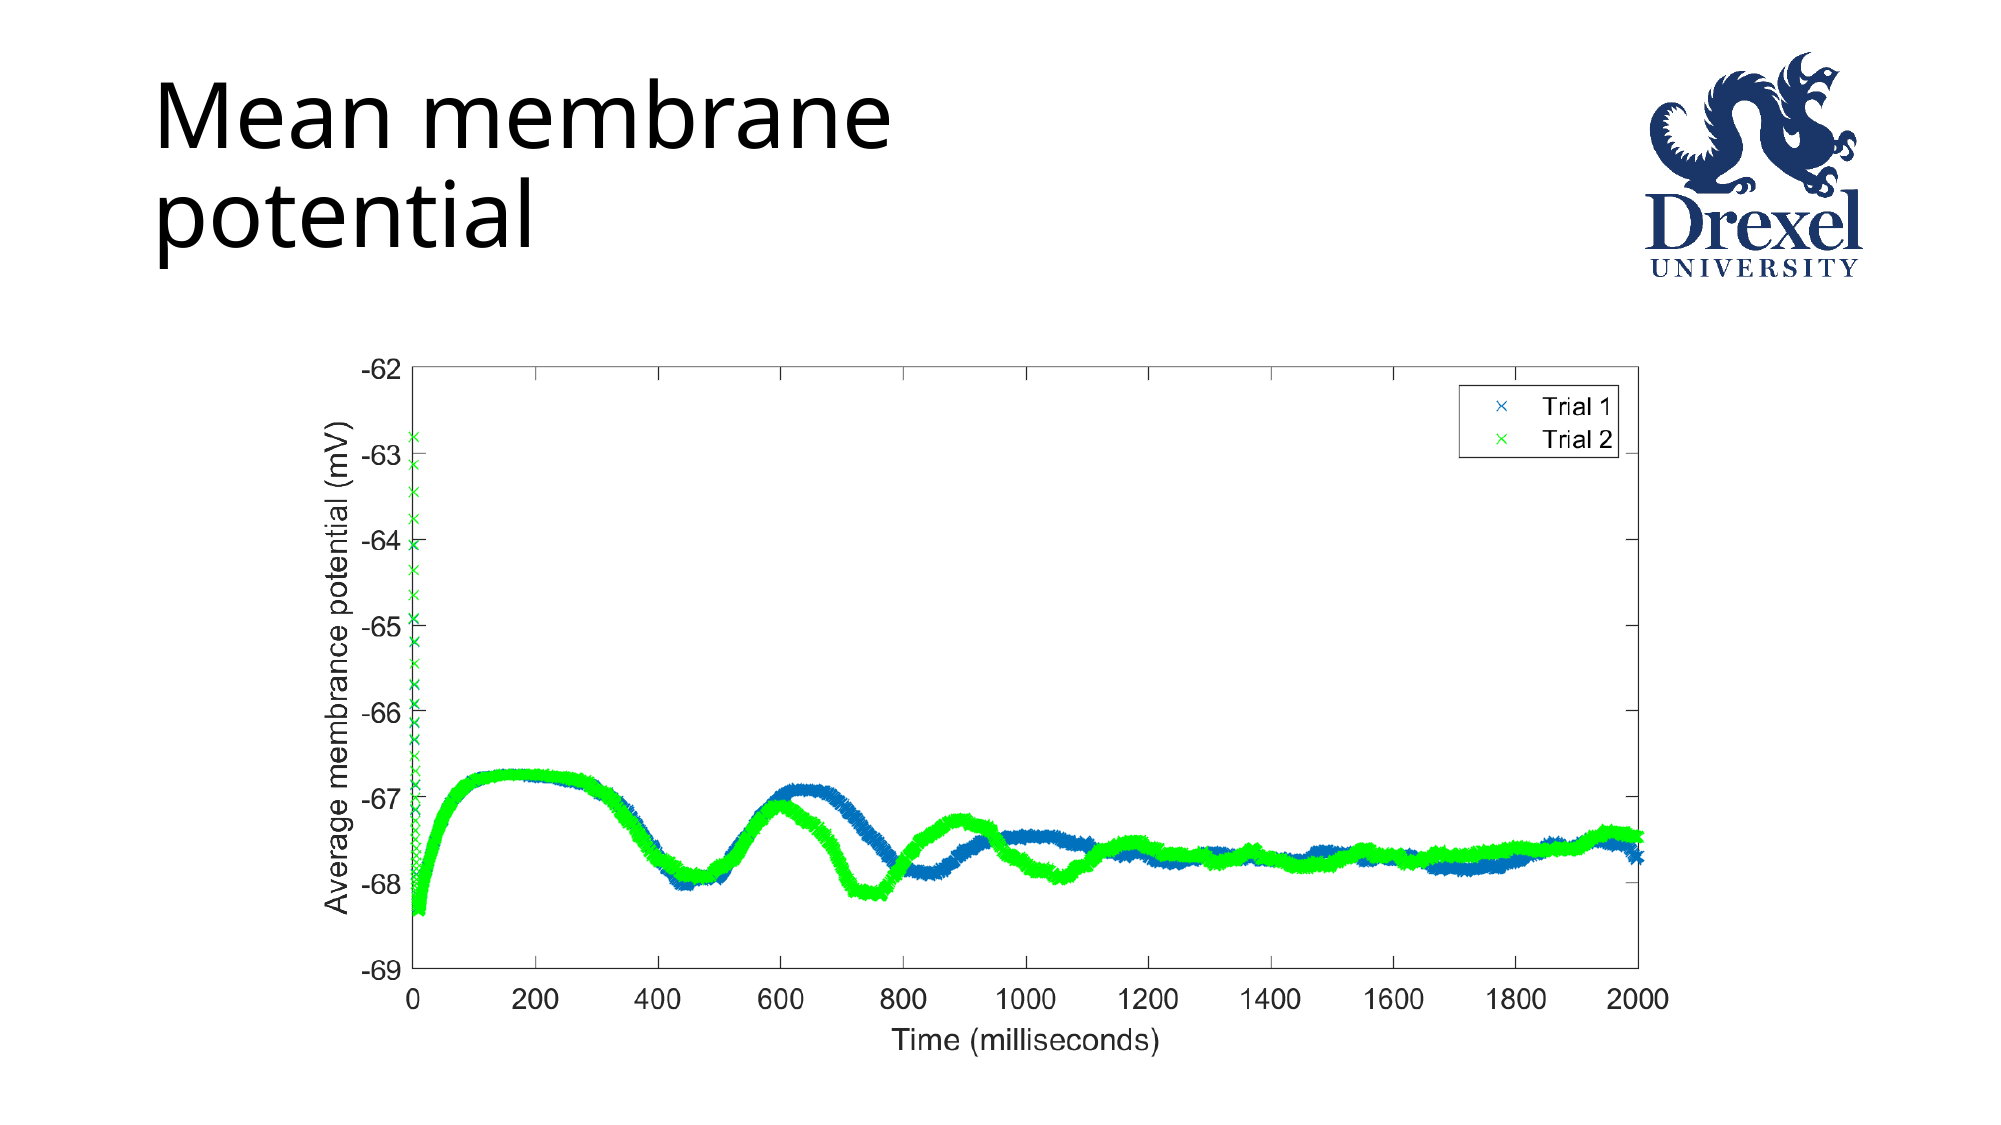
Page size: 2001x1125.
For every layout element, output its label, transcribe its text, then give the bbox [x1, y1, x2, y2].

picture [1645, 52, 1863, 277]
title Mean membrane potential [137, 59, 1288, 278]
picture [207, 311, 1788, 1057]
